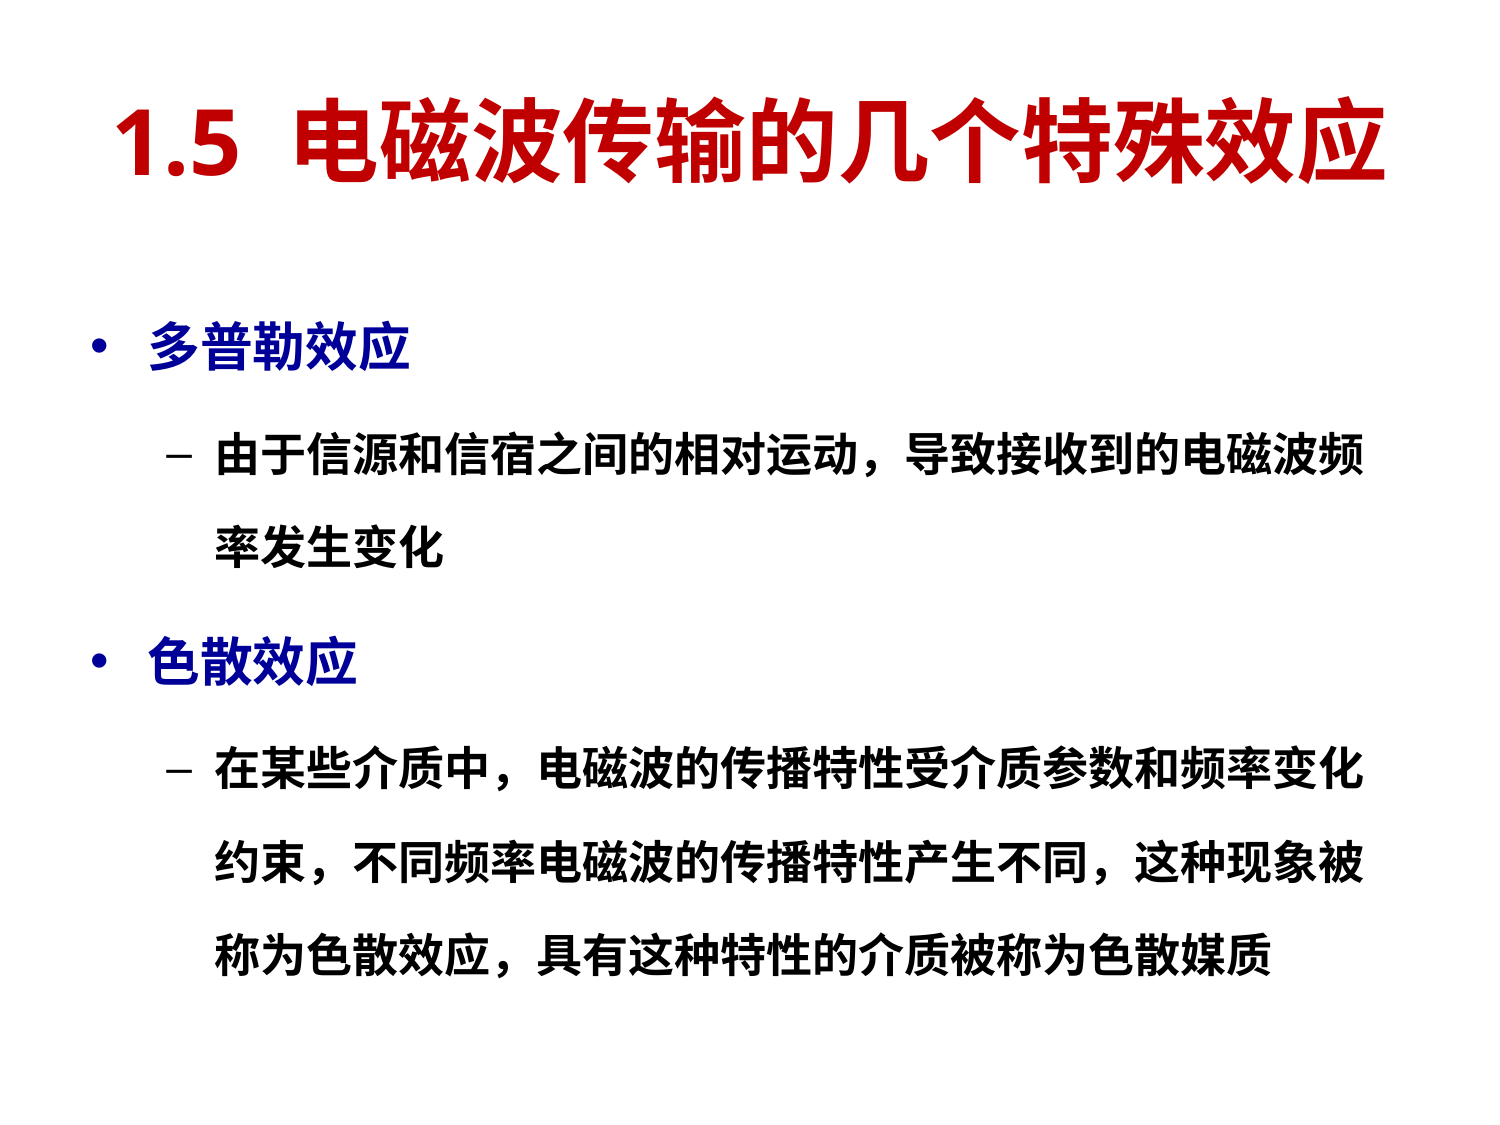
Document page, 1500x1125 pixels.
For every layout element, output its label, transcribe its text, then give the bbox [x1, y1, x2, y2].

title 1.5 电磁波传输的几个特殊效应 [75, 45, 1425, 233]
list 多普勒效应 由于信源和信宿之间的相对运动，导致接收到的电磁波频率发生变化 色散效应 在某些介质中，电磁波的传播特性受介质参数和频率变化约束，不同频率电磁波的传播特性产生不同，这种现象被称为色散效应，具有这种特性的介质被称为色散媒质 [75, 262, 1425, 1005]
